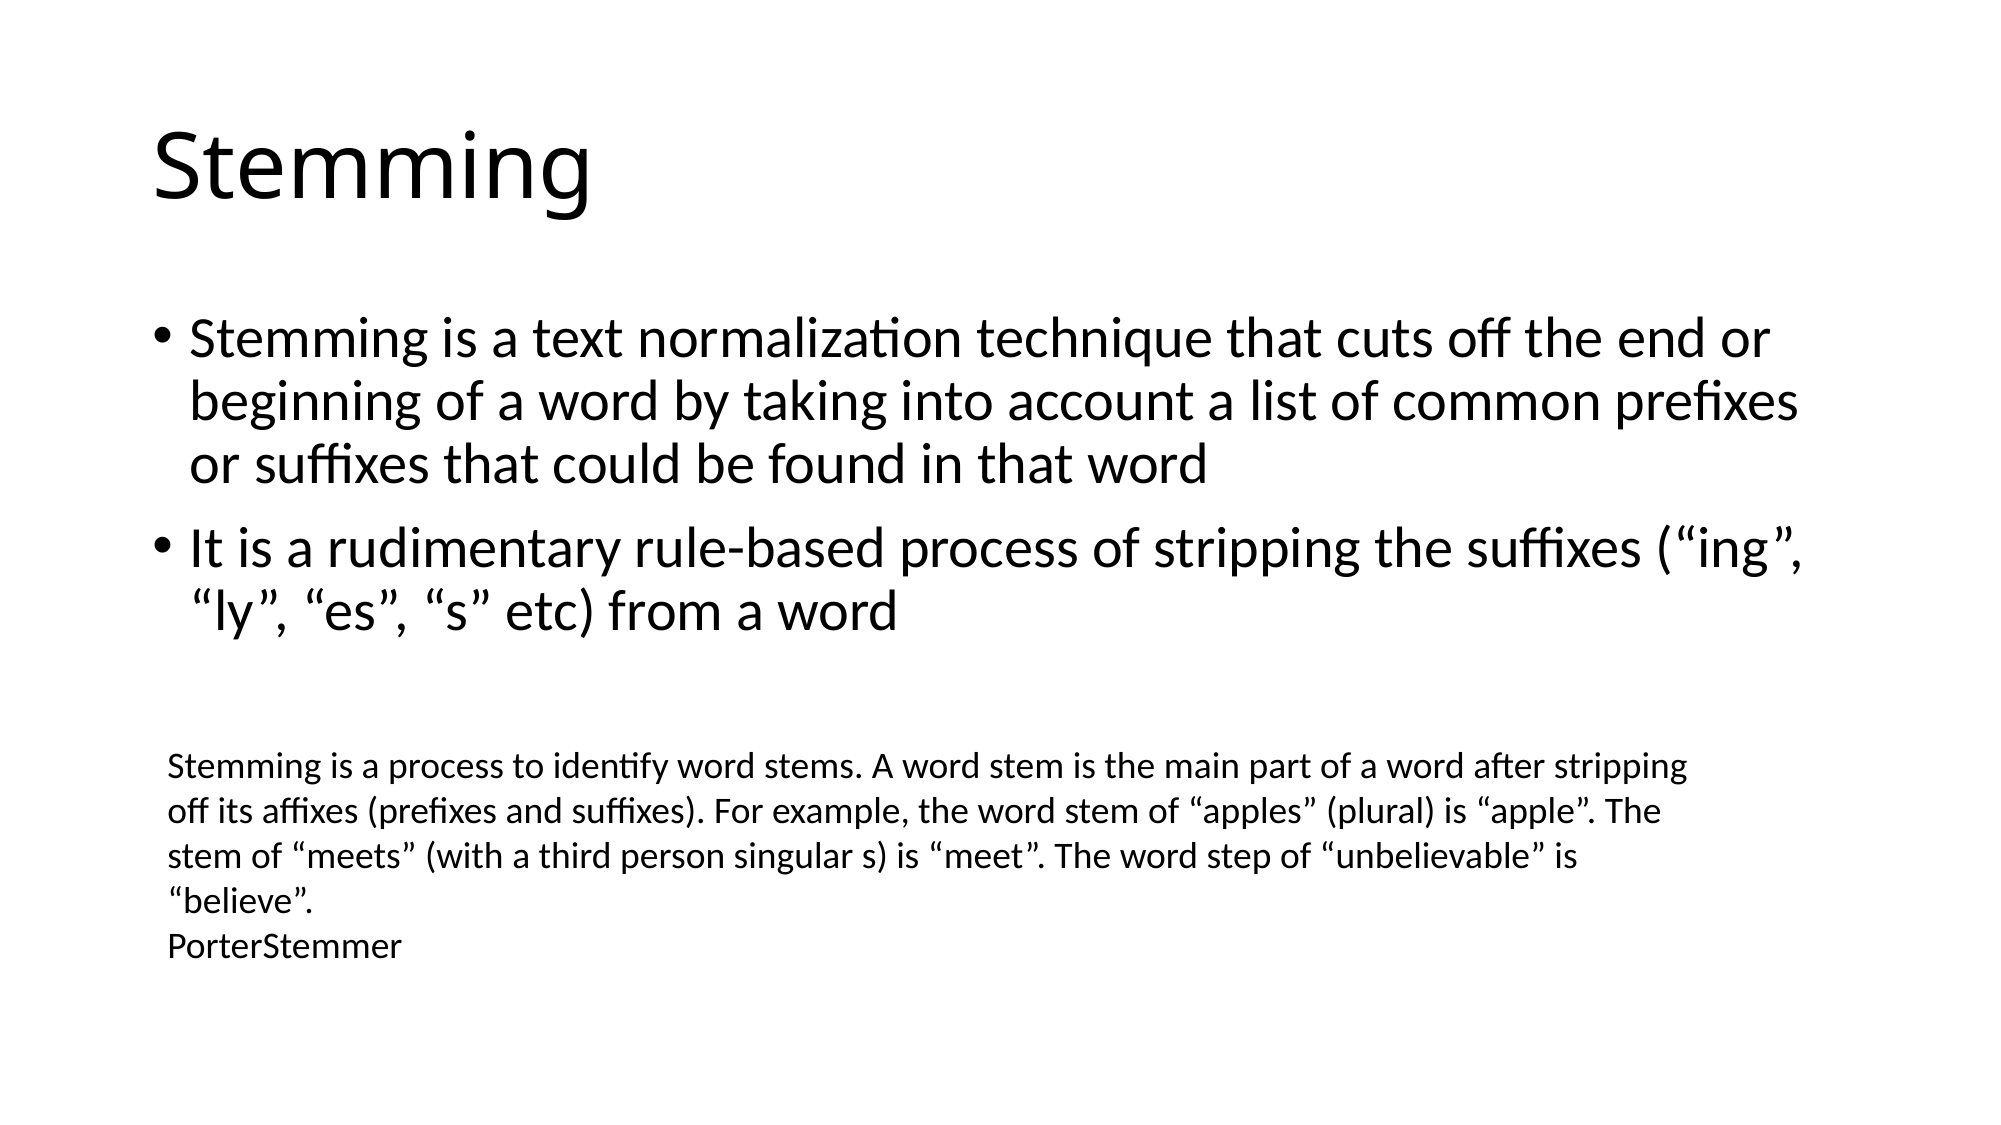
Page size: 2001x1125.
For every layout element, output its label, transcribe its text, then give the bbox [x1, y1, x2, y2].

title Stemming [137, 59, 1863, 278]
text_box Stemming is a process to identify word stems. A word stem is the main part of a word after stripping off its affixes (prefixes and suffixes). For example, the word stem of “apples” (plural) is “apple”. The stem of “meets” (with a third person singular s) is “meet”. The word step of “unbelievable” is “believe”. PorterStemmer [152, 733, 1740, 974]
list Stemming is a text normalization technique that cuts off the end or beginning of a word by taking into account a list of common prefixes or suffixes that could be found in that word It is a rudimentary rule-based process of stripping the suffixes (“ing”, “ly”, “es”, “s” etc) from a word [137, 299, 1831, 663]
